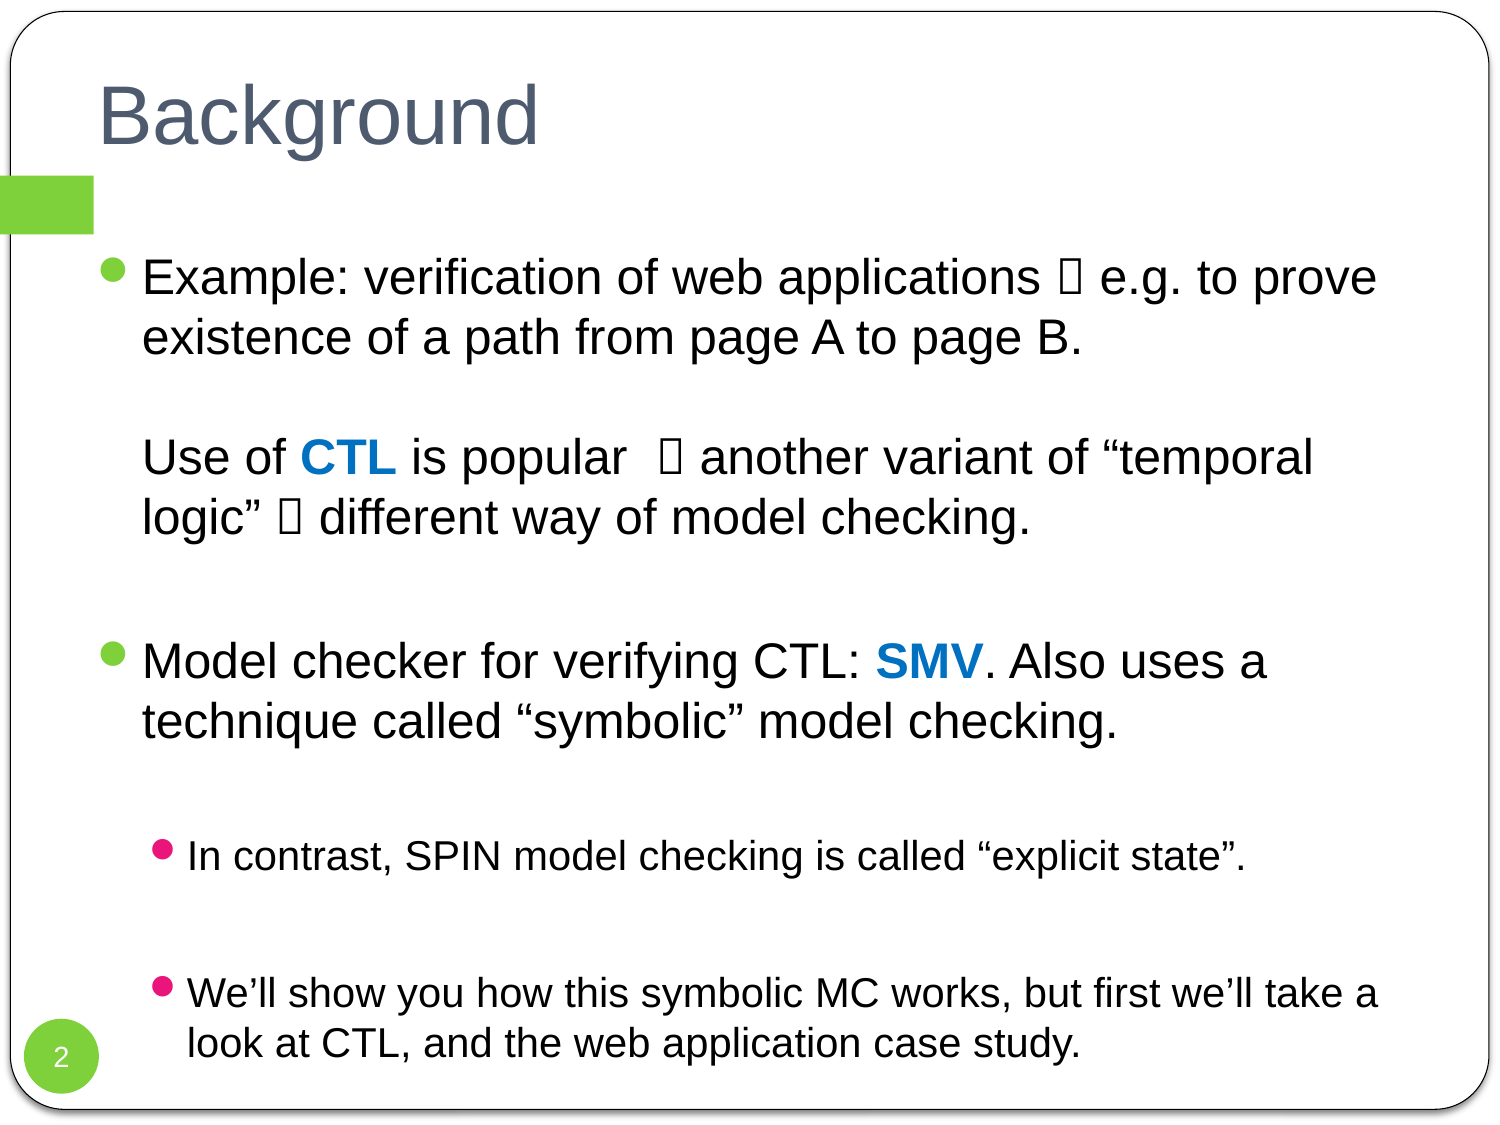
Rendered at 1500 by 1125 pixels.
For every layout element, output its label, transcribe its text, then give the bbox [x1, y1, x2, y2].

list Example: verification of web applications  e.g. to prove existence of a path from page A to page B. Use of CTL is popular  another variant of “temporal logic”  different way of model checking. Model checker for verifying CTL: SMV. Also uses a technique called “symbolic” model checking. In contrast, SPIN model checking is called “explicit state”. We’ll show you how this symbolic MC works, but first we’ll take a look at CTL, and the web application case study. [81, 237, 1454, 988]
slide_number 2 [23, 1018, 99, 1094]
title Background [81, 44, 1454, 177]
